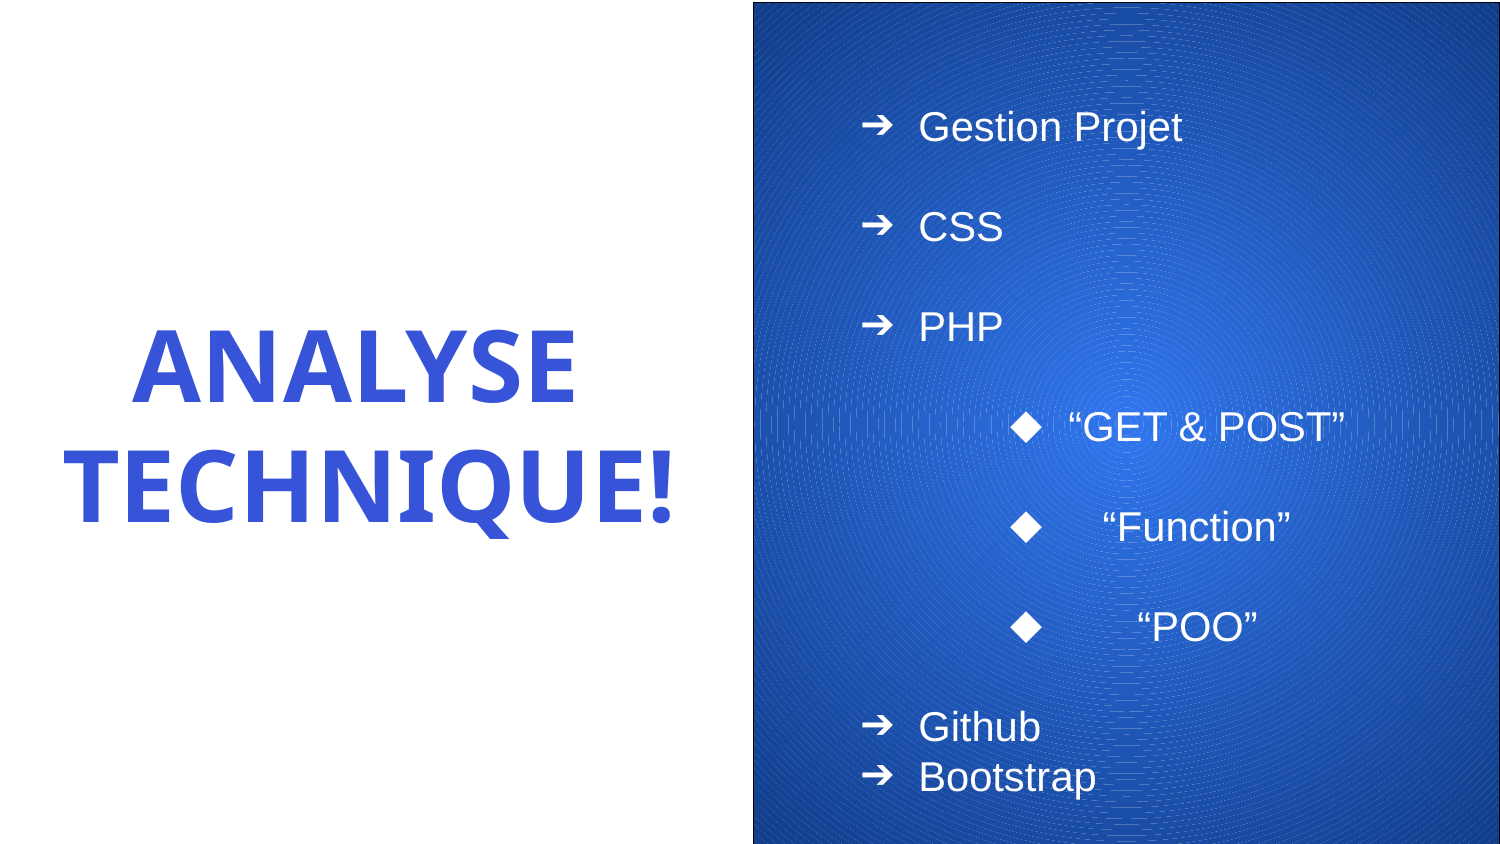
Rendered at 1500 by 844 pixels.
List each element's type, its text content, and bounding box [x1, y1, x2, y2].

text_box Gestion Projet CSS PHP “GET & POST” “Function” “POO” Github Bootstrap [753, 2, 1500, 844]
text_box ANALYSE TECHNIQUE! [45, 288, 694, 558]
